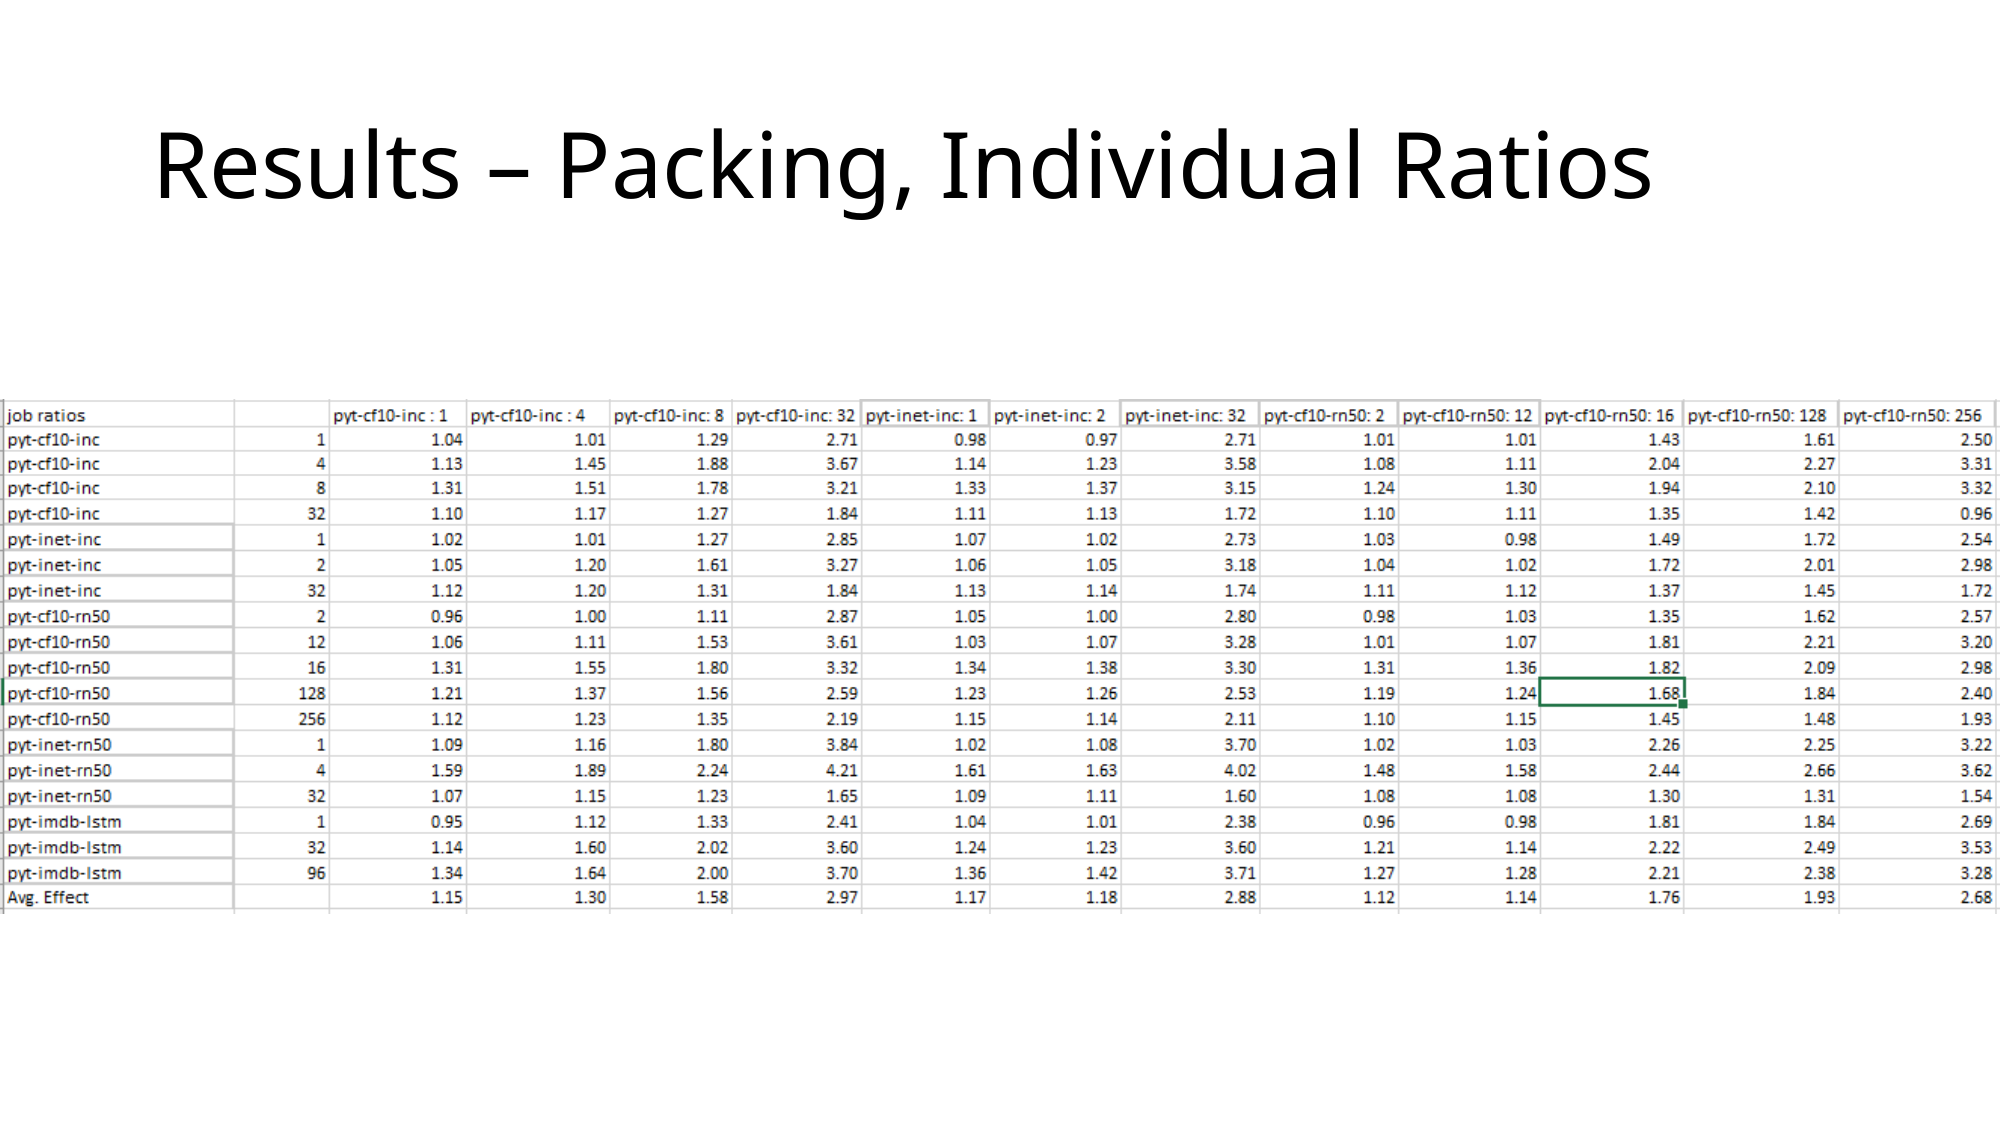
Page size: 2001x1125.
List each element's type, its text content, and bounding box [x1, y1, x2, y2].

picture [0, 399, 2000, 914]
title Results – Packing, Individual Ratios [137, 59, 1863, 278]
